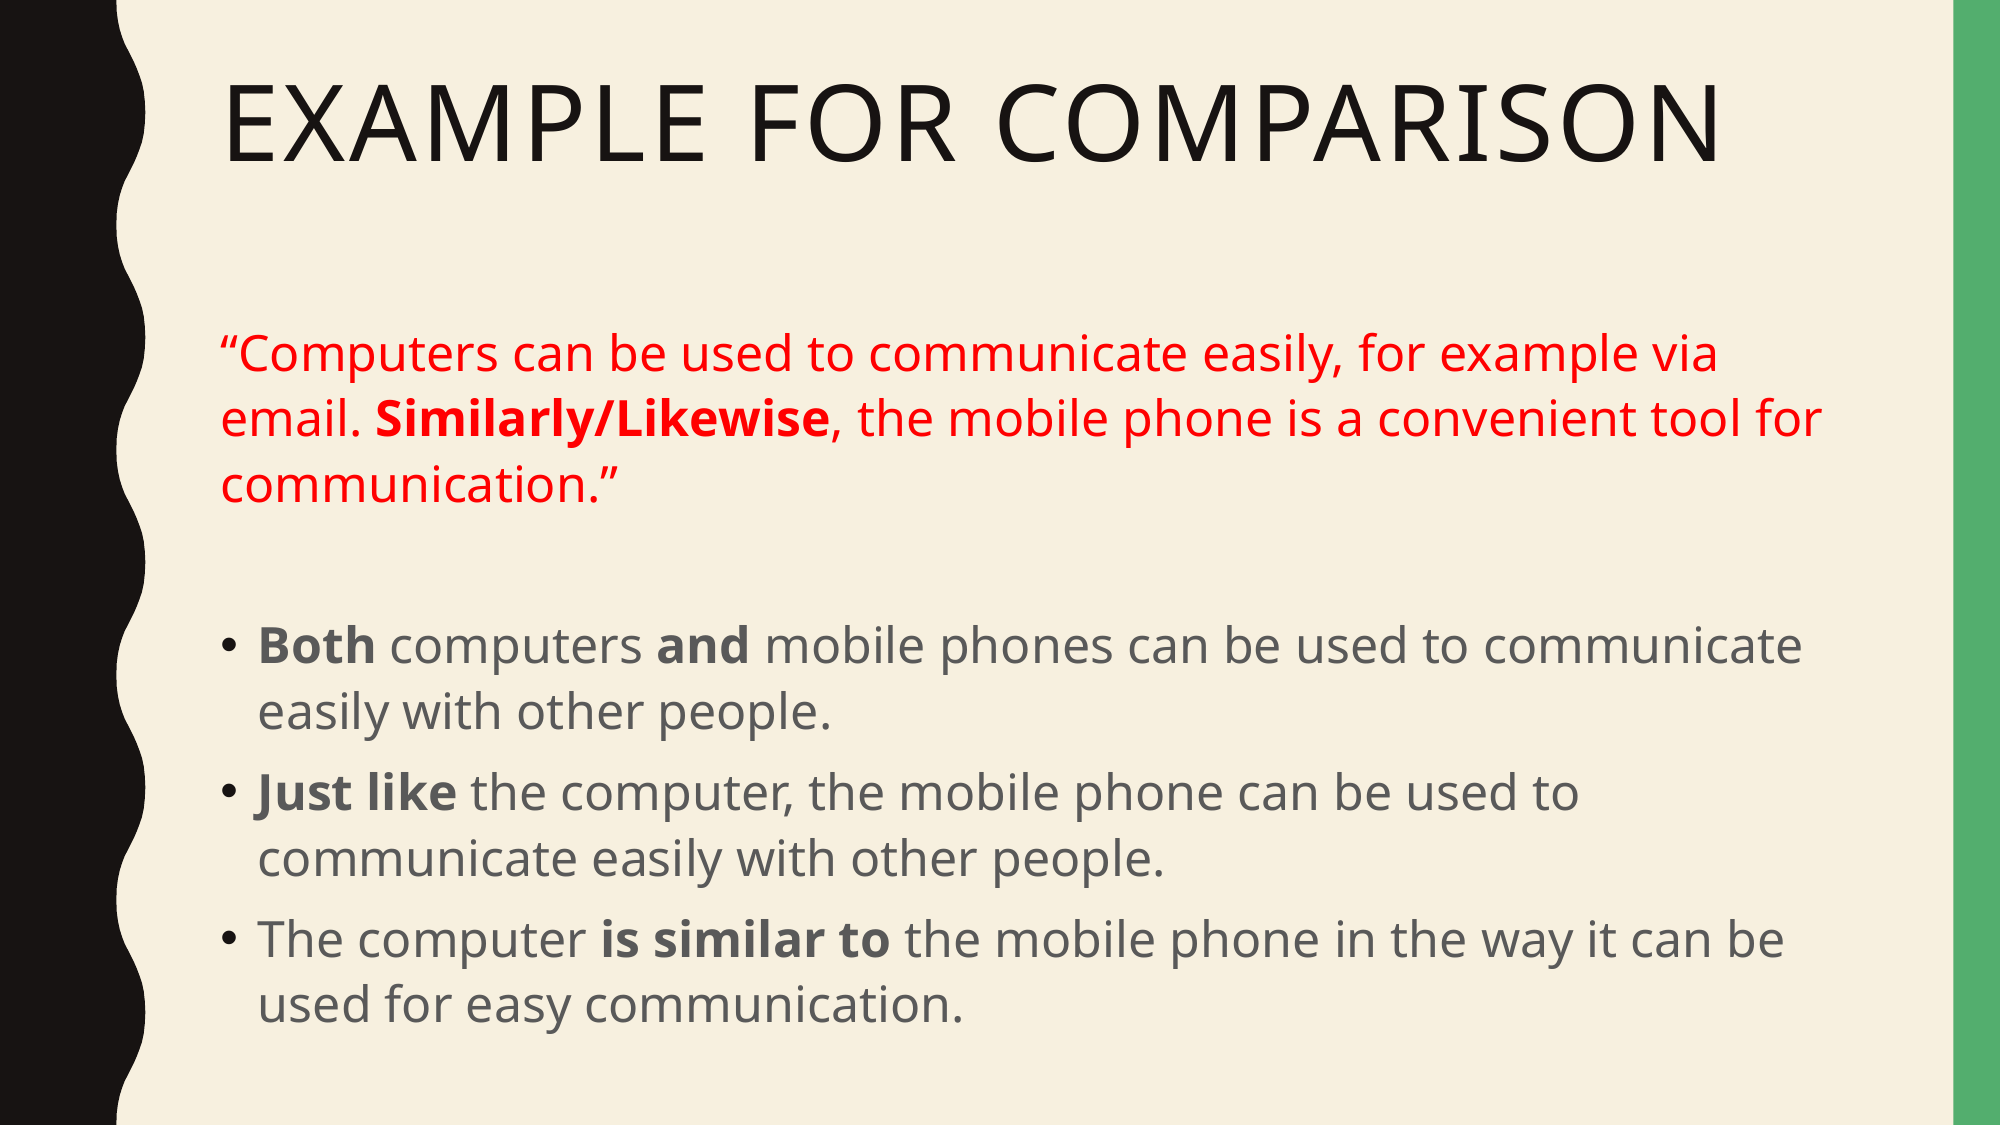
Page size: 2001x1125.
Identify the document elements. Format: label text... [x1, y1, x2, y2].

title Example for Comparison [205, 62, 1875, 307]
list “Computers can be used to communicate easily, for example via email. Similarly/Likewise, the mobile phone is a convenient tool for communication.” Both computers and mobile phones can be used to communicate easily with other people. Just like the computer, the mobile phone can be used to communicate easily with other people. The computer is similar to the mobile phone in the way it can be used for easy communication. [205, 307, 1875, 897]
